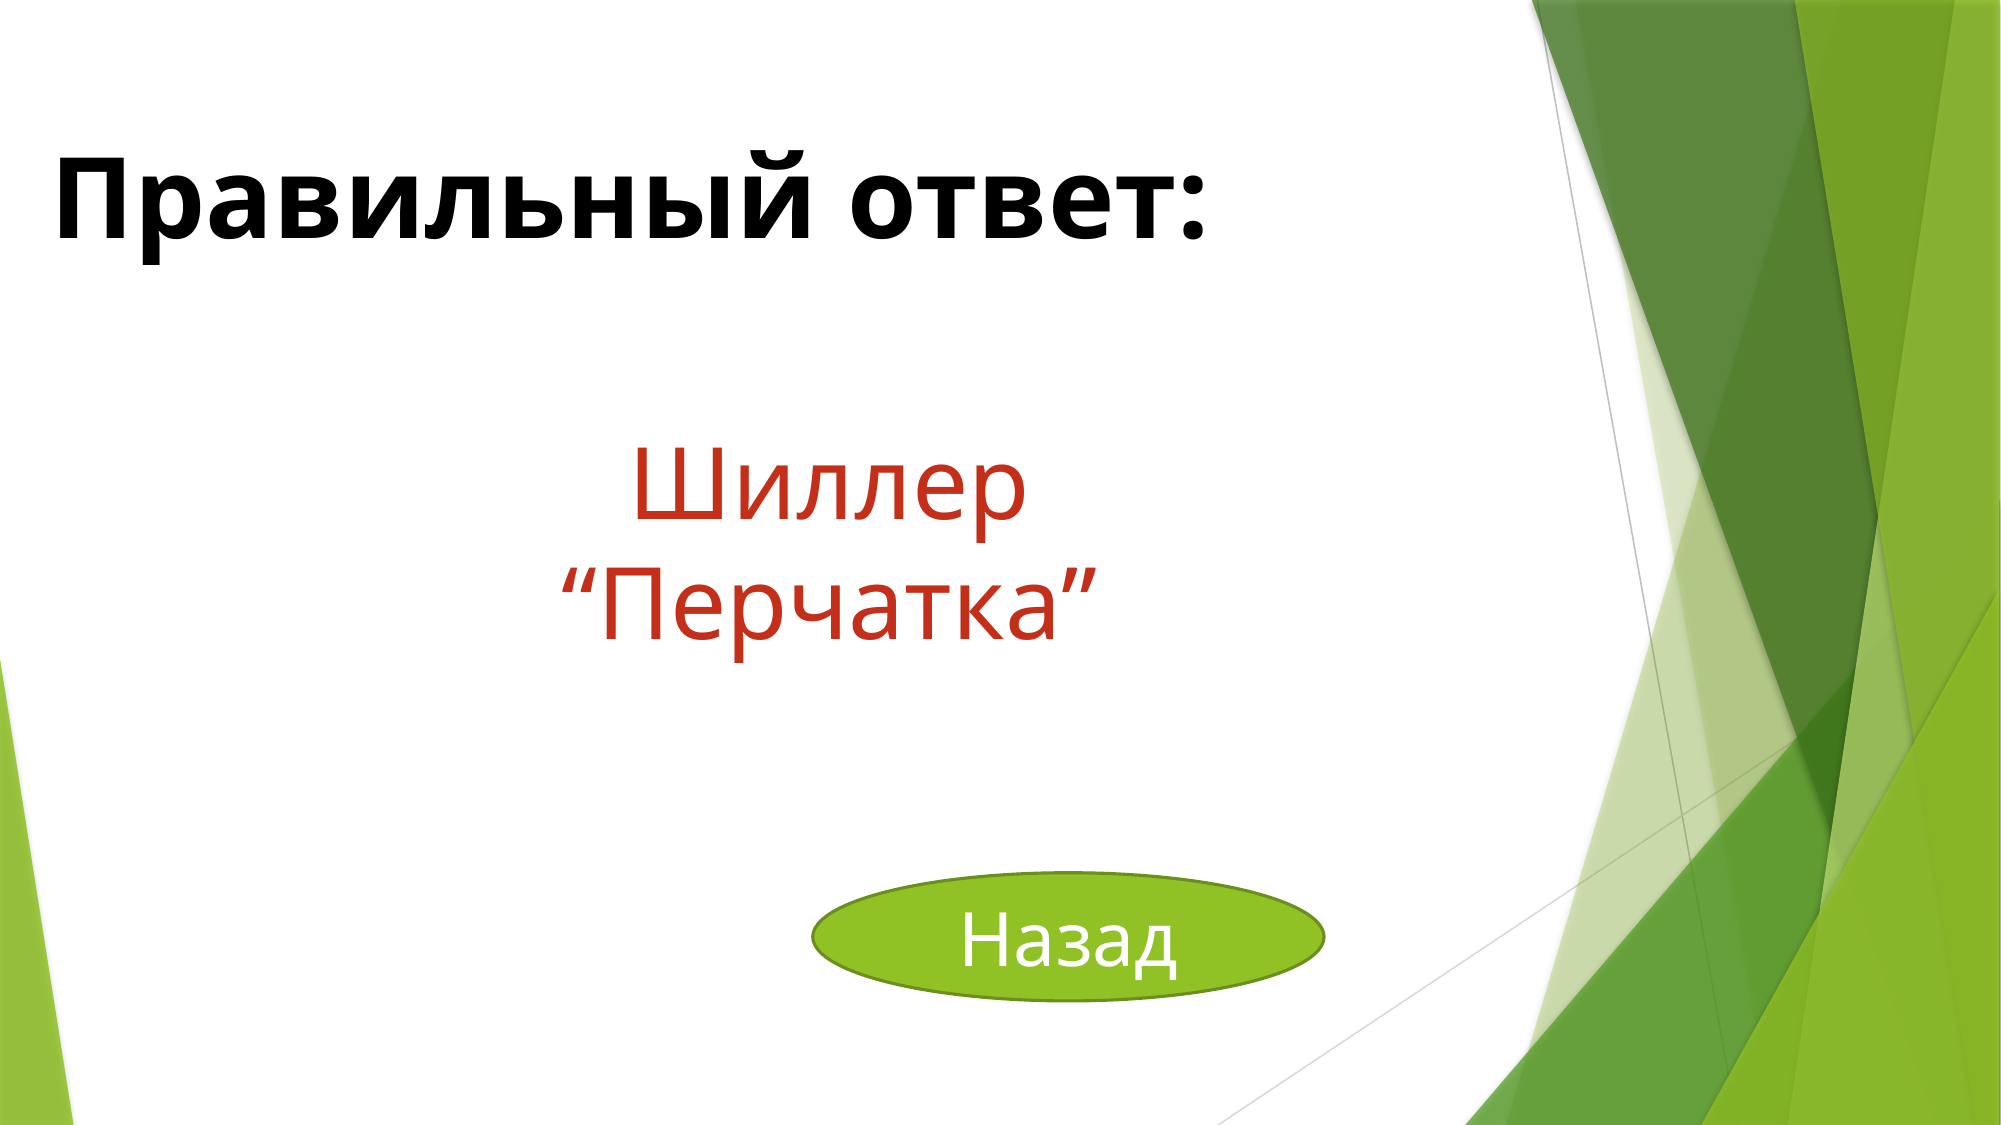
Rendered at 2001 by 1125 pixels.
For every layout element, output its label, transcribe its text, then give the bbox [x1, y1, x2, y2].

text_box Назад [811, 871, 1326, 1003]
text_box Шиллер “Перчатка” [546, 411, 1113, 667]
text_box Правильный ответ: [35, 118, 1225, 269]
